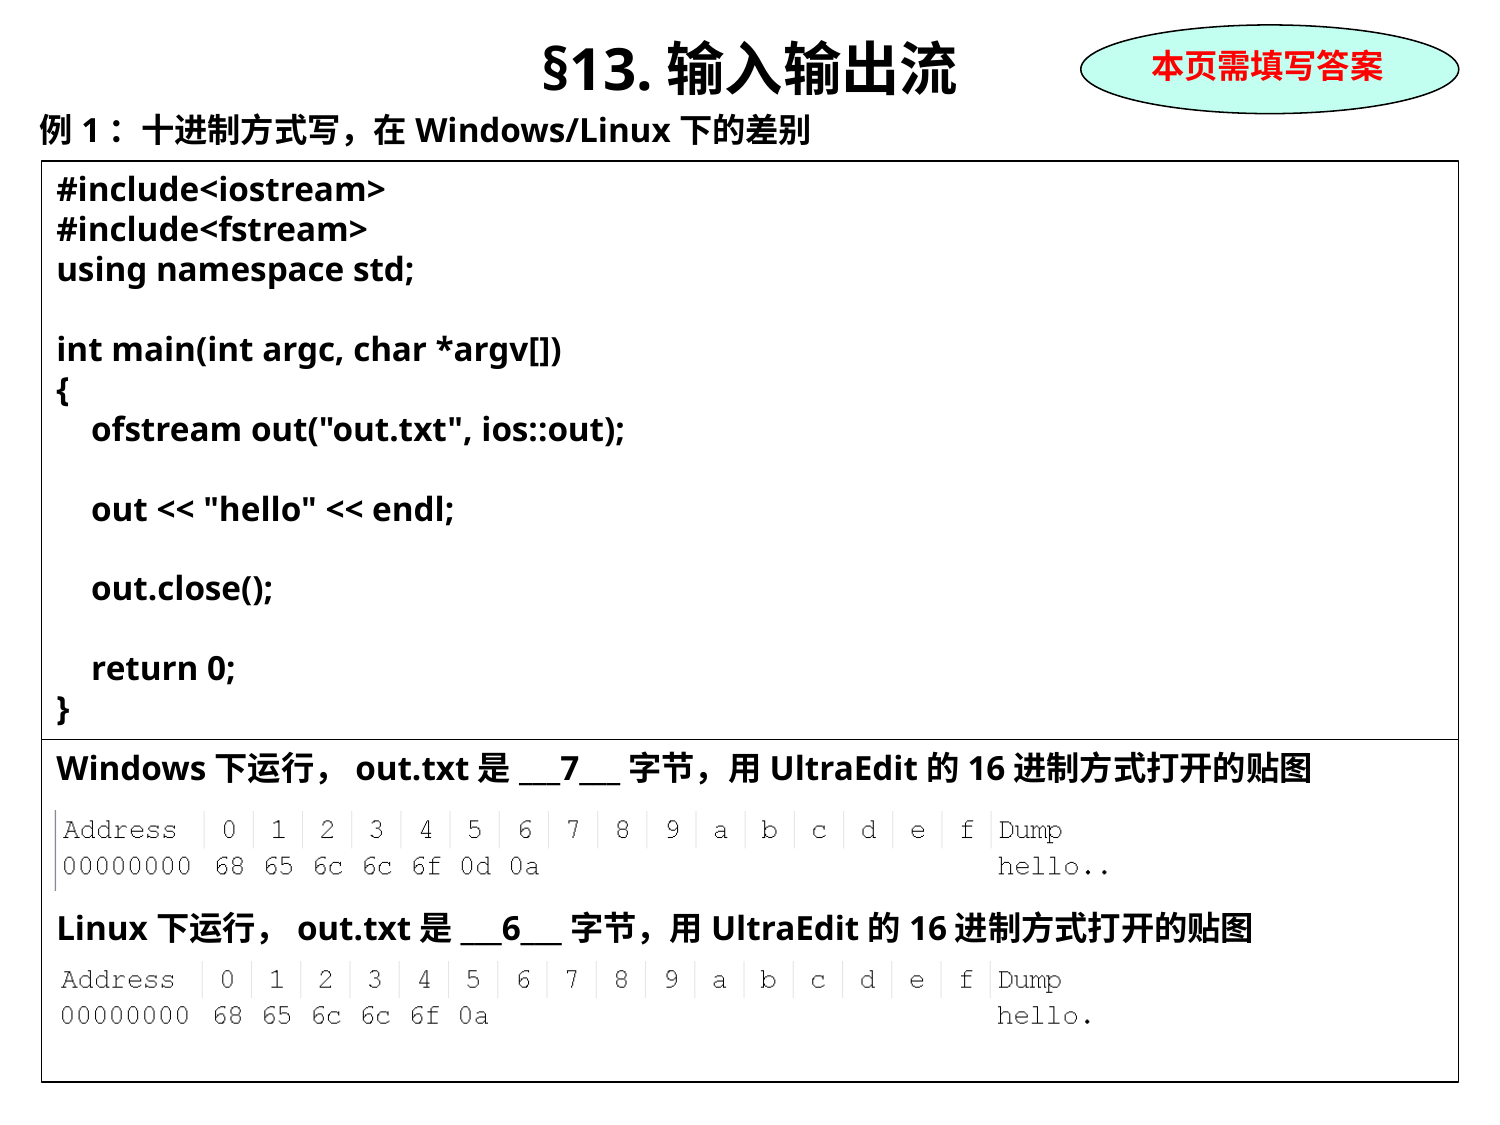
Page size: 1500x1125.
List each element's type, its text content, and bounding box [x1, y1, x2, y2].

picture [53, 960, 1117, 1035]
subtitle §13.输入输出流 例1：十进制方式写，在Windows/Linux下的差别 [24, 24, 1475, 1100]
text_box 本页需填写答案 [1080, 24, 1459, 114]
text_box Windows下运行，out.txt是___7___字节，用UltraEdit的16进制方式打开的贴图 Linux下运行，out.txt是___6___字节，用UltraEdit的16进制方式打开的贴图 [41, 739, 1459, 1083]
text_box #include<iostream> #include<fstream> using namespace std; int main(int argc, char *argv[]) { ofstream out("out.txt", ios::out); out << "hello" << endl; out.close(); return 0; } [41, 160, 1459, 739]
picture [52, 810, 1130, 891]
